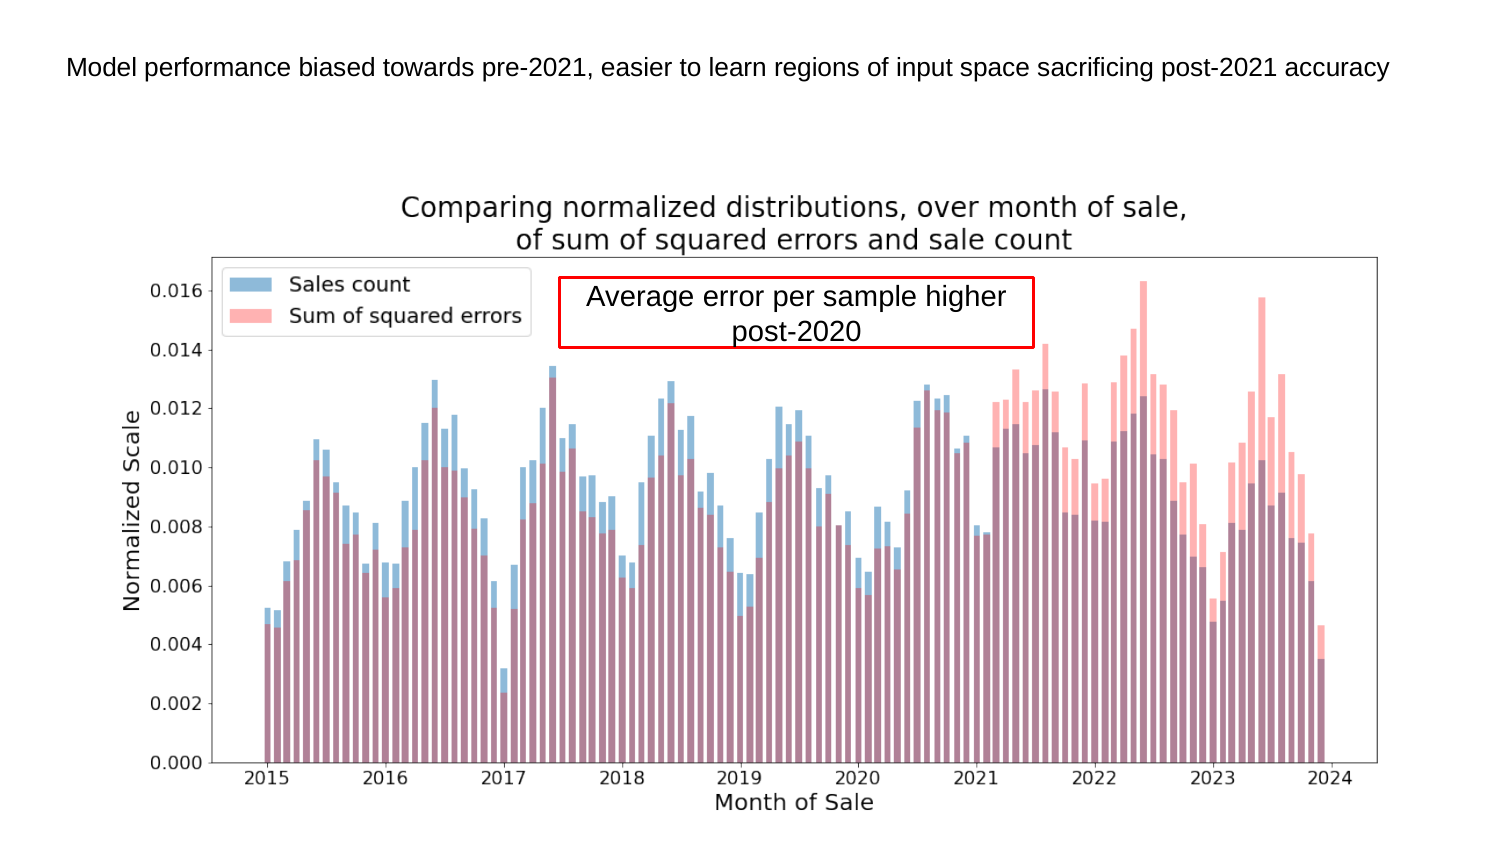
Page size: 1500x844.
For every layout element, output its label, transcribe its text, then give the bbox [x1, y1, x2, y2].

picture [115, 187, 1385, 823]
title Model performance biased towards pre-2021, easier to learn regions of input space sacrificing post-2021 accuracy [51, 35, 1449, 130]
